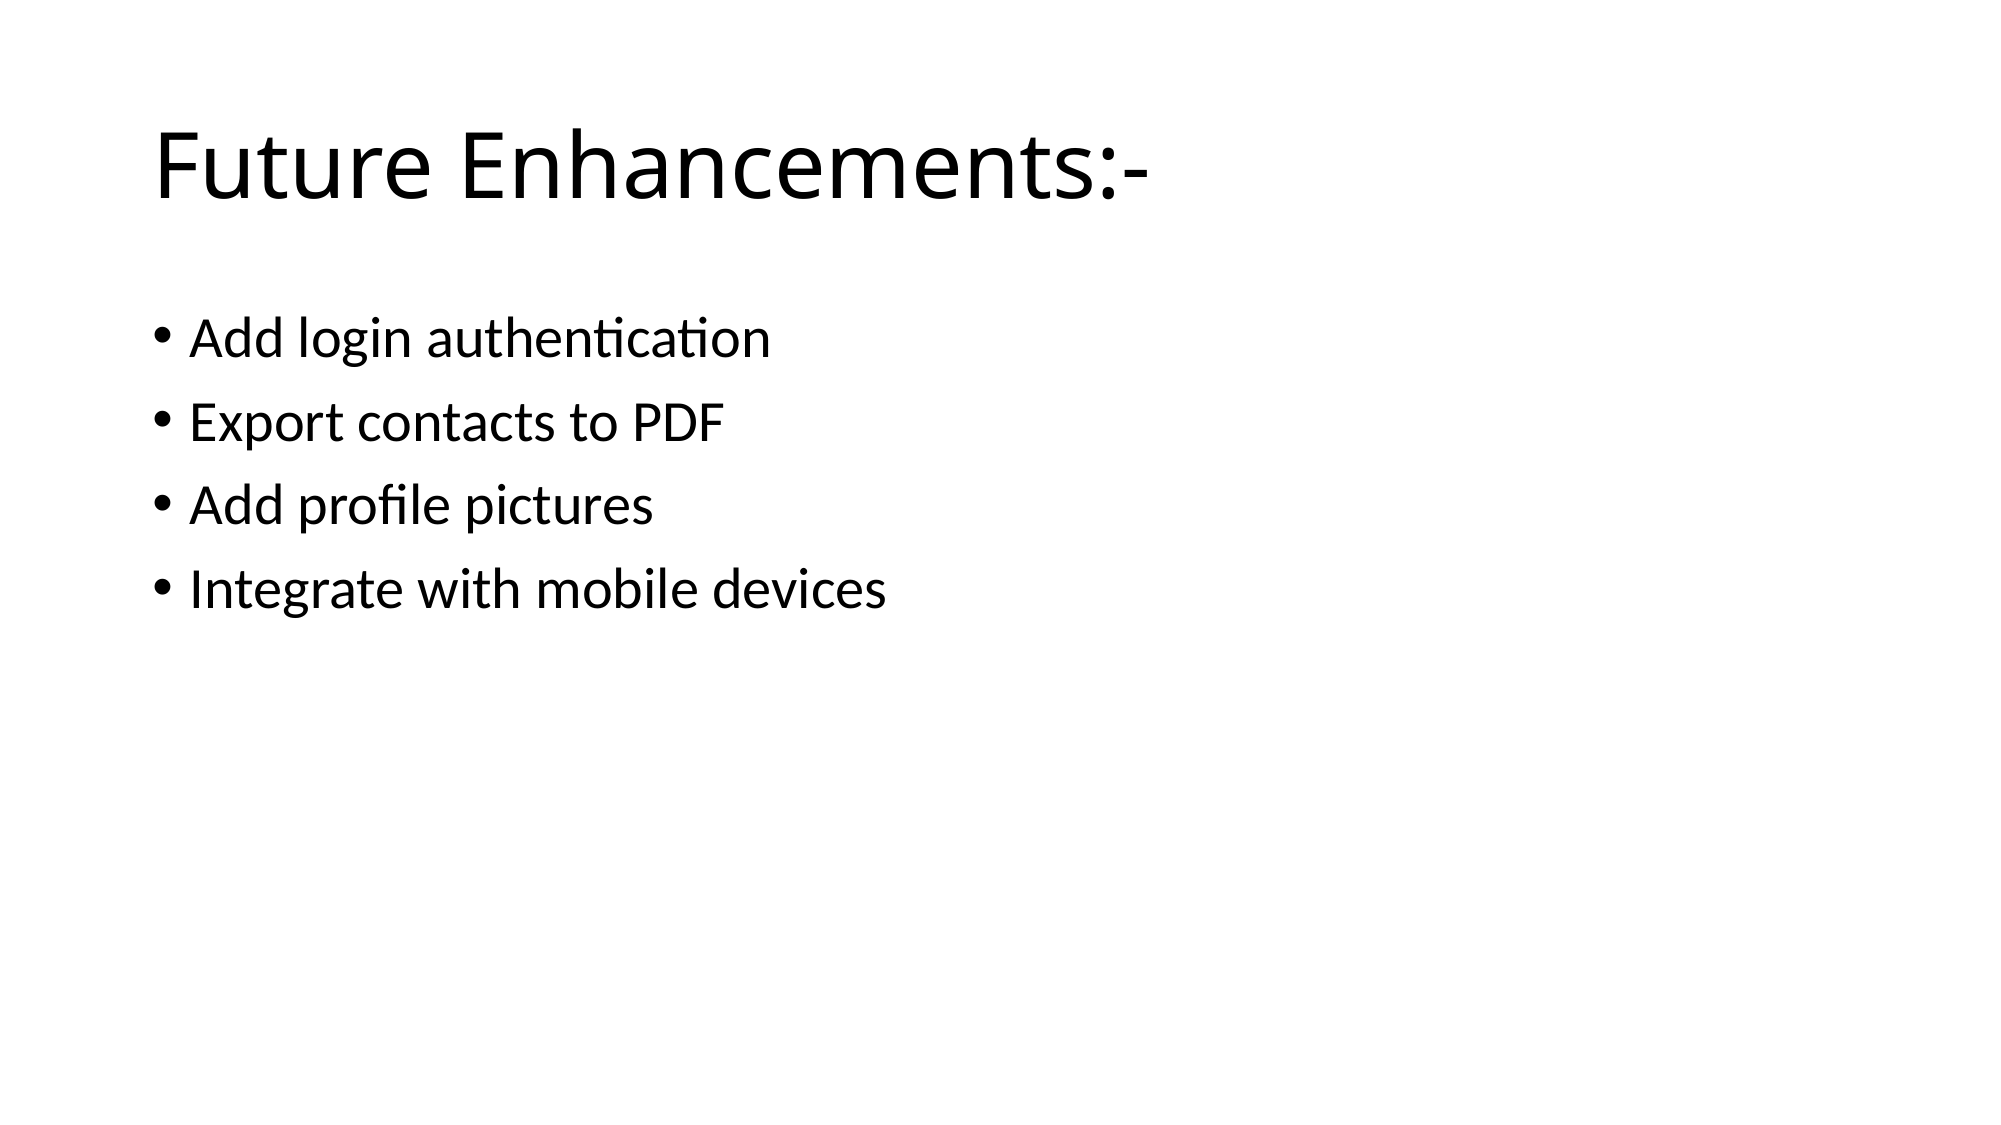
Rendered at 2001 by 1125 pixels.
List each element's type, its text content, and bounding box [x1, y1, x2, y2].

title Future Enhancements:- [137, 59, 1863, 278]
list Add login authentication Export contacts to PDF Add profile pictures Integrate with mobile devices [137, 299, 1863, 1014]
